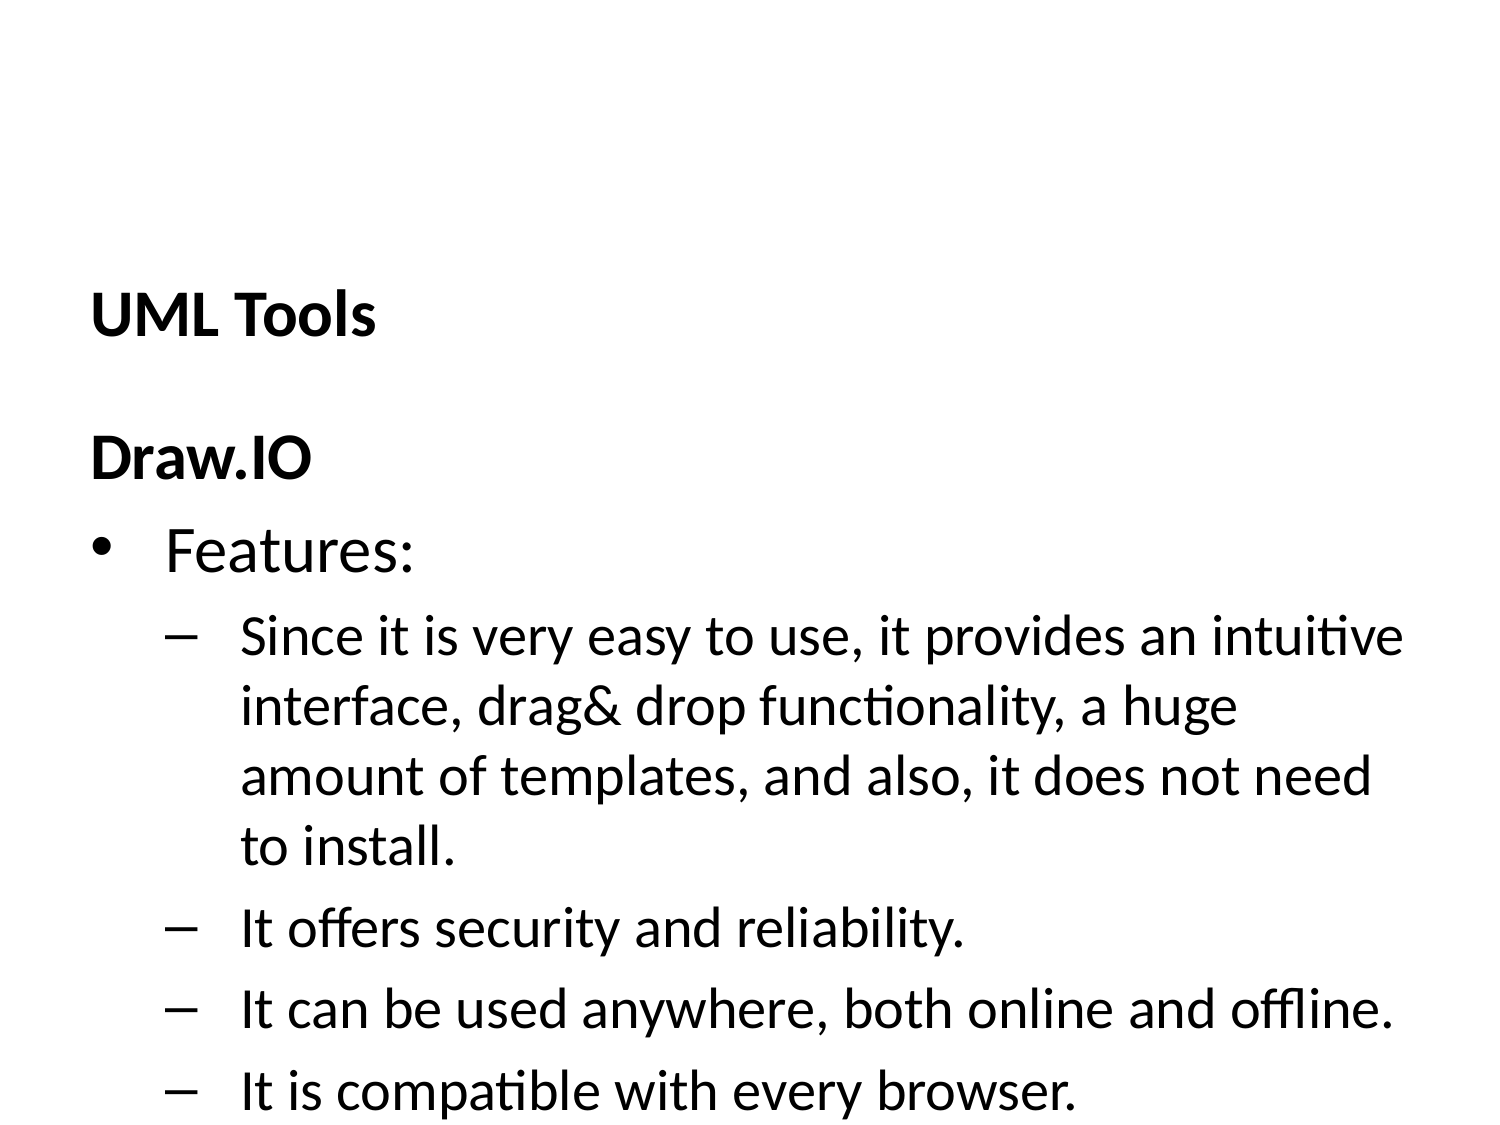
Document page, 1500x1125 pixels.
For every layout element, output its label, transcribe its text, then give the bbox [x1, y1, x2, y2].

list UML Tools Draw.IO Features: Since it is very easy to use, it provides an intuitive interface, drag& drop functionality, a huge amount of templates, and also, it does not need to install. It offers security and reliability. It can be used anywhere, both online and offline. It is compatible with every browser. Download link: https://www.draw.io [75, 262, 1425, 1005]
